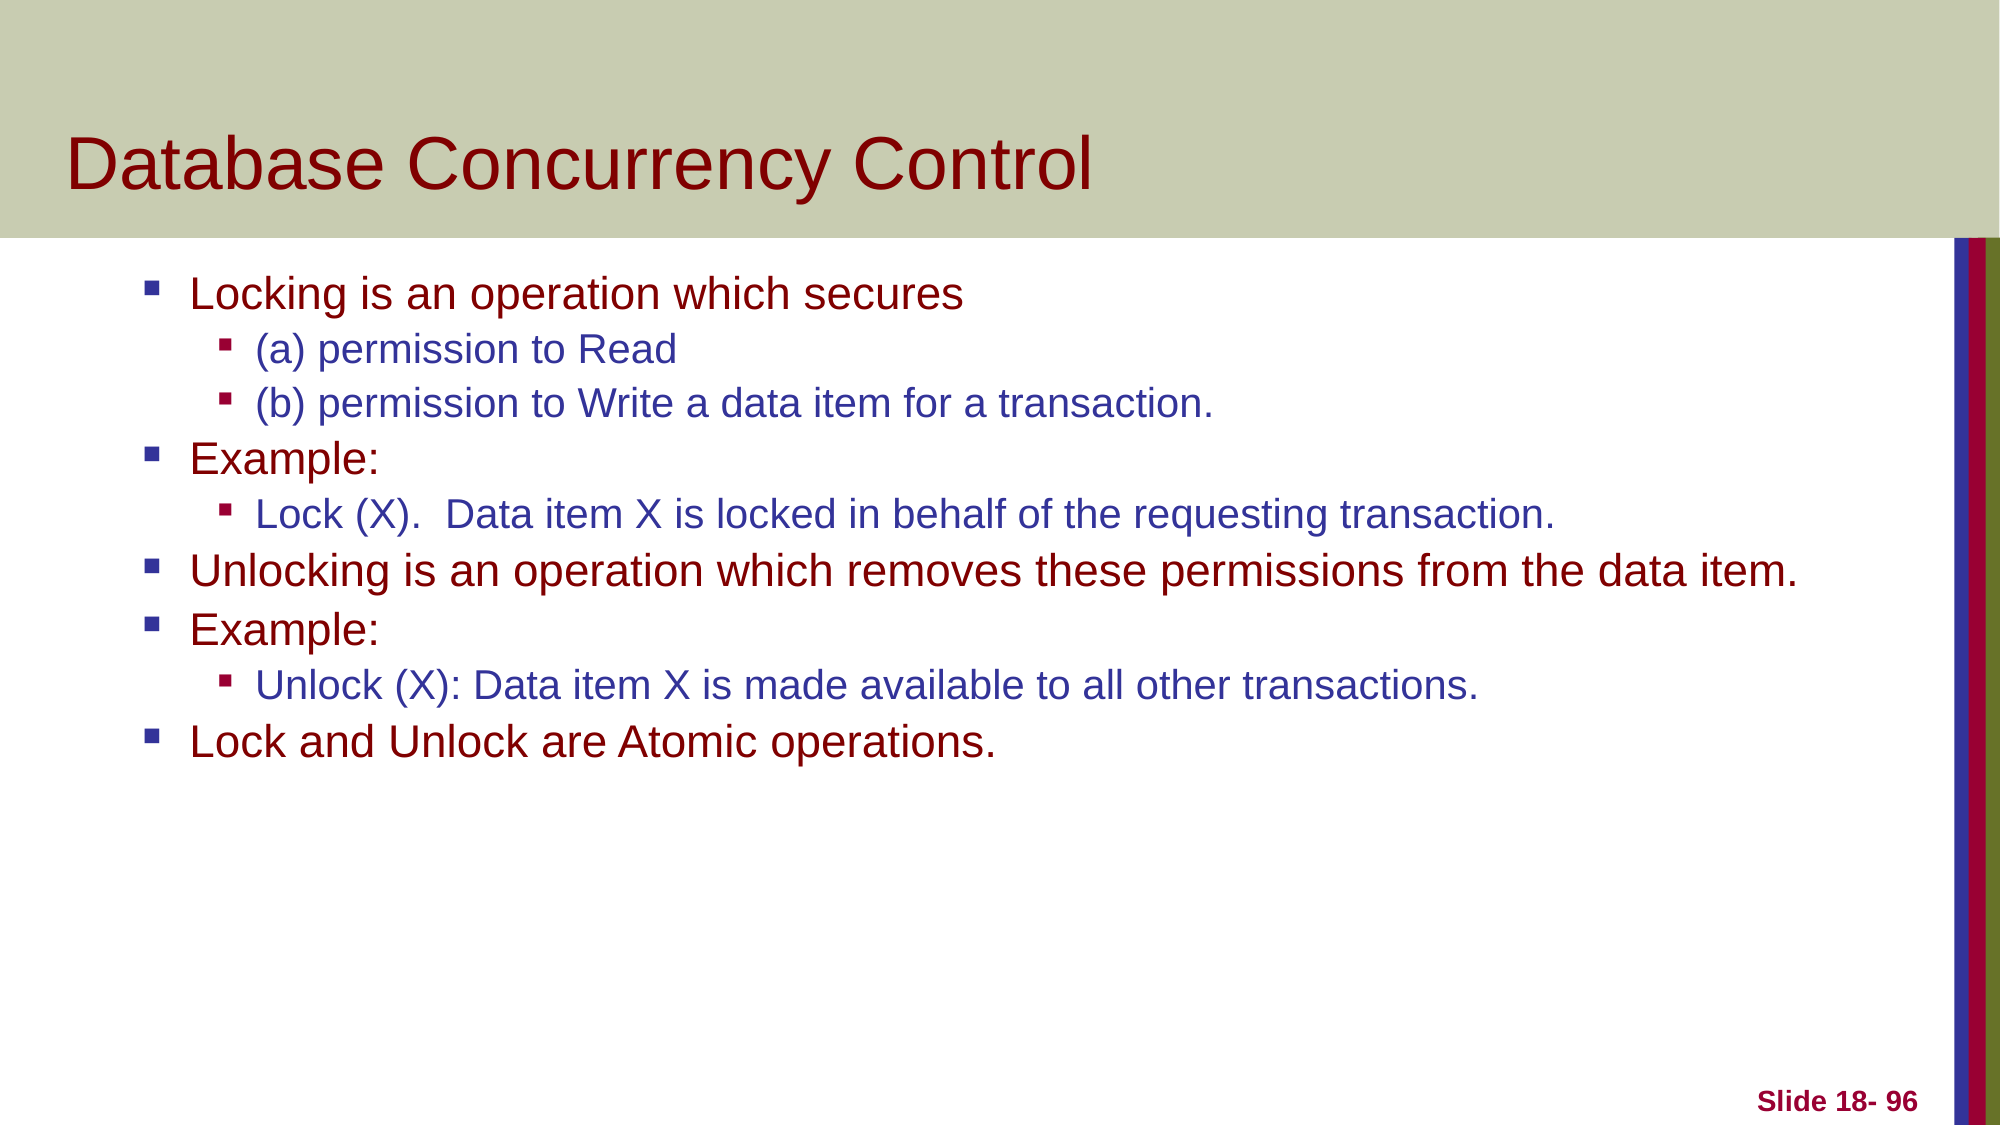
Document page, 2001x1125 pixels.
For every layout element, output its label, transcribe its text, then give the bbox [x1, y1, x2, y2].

slide_number Slide 18- 96 [1516, 1050, 1934, 1125]
list Locking is an operation which secures (a) permission to Read (b) permission to Write a data item for a transaction. Example: Lock (X). Data item X is locked in behalf of the requesting transaction. Unlocking is an operation which removes these permissions from the data item. Example: Unlock (X): Data item X is made available to all other transactions. Lock and Unlock are Atomic operations. [52, 262, 1867, 1013]
title Database Concurrency Control [50, 49, 1756, 213]
